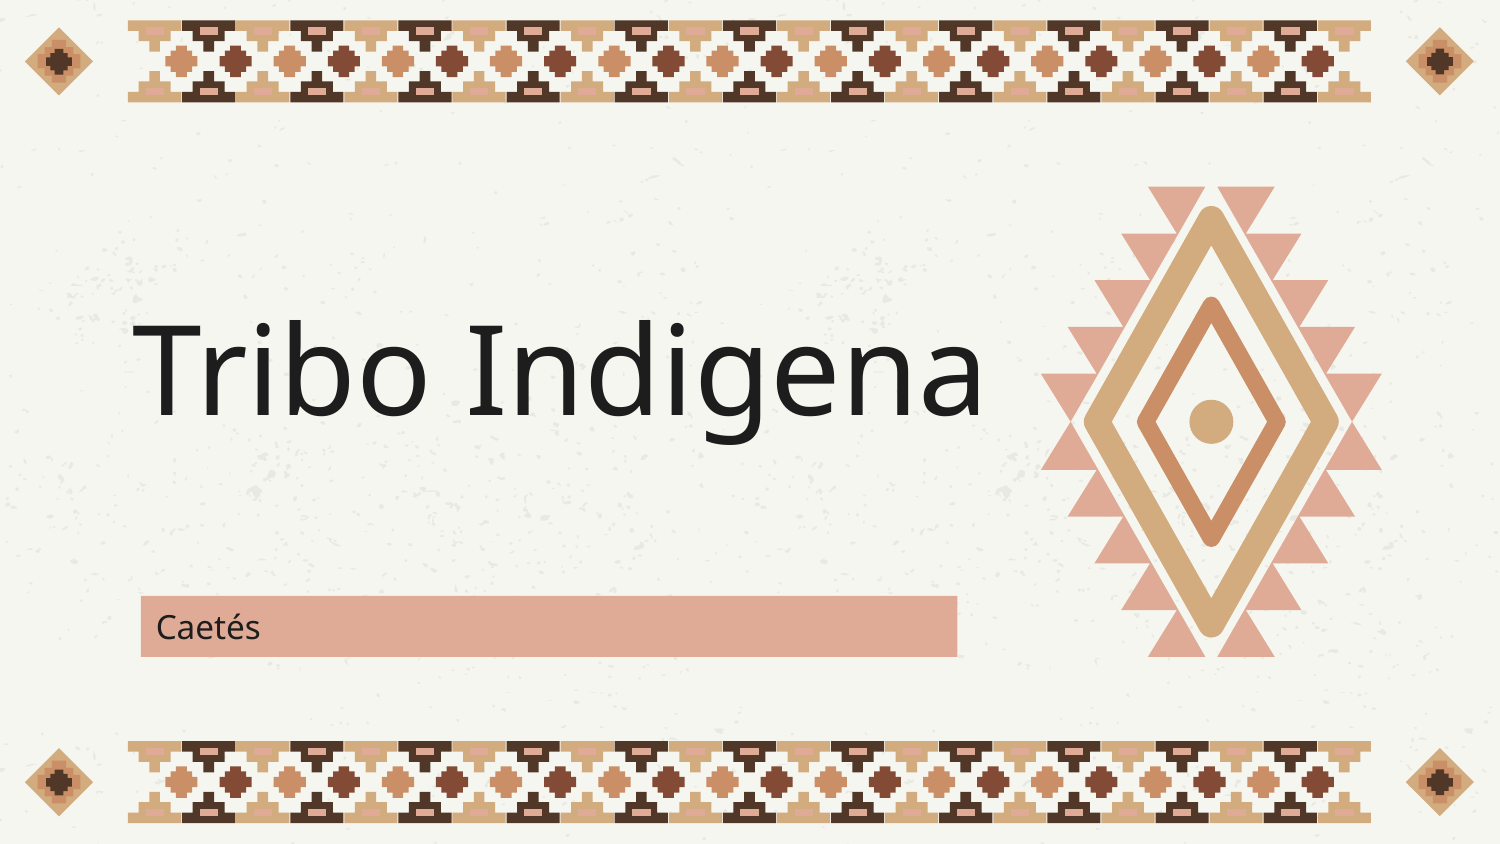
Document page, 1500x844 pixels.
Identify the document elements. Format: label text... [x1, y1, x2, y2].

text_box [976, 250, 1447, 593]
title Tribo Indigena [117, 154, 1036, 596]
subtitle Caetés [140, 595, 958, 657]
picture [0, 0, 1500, 844]
